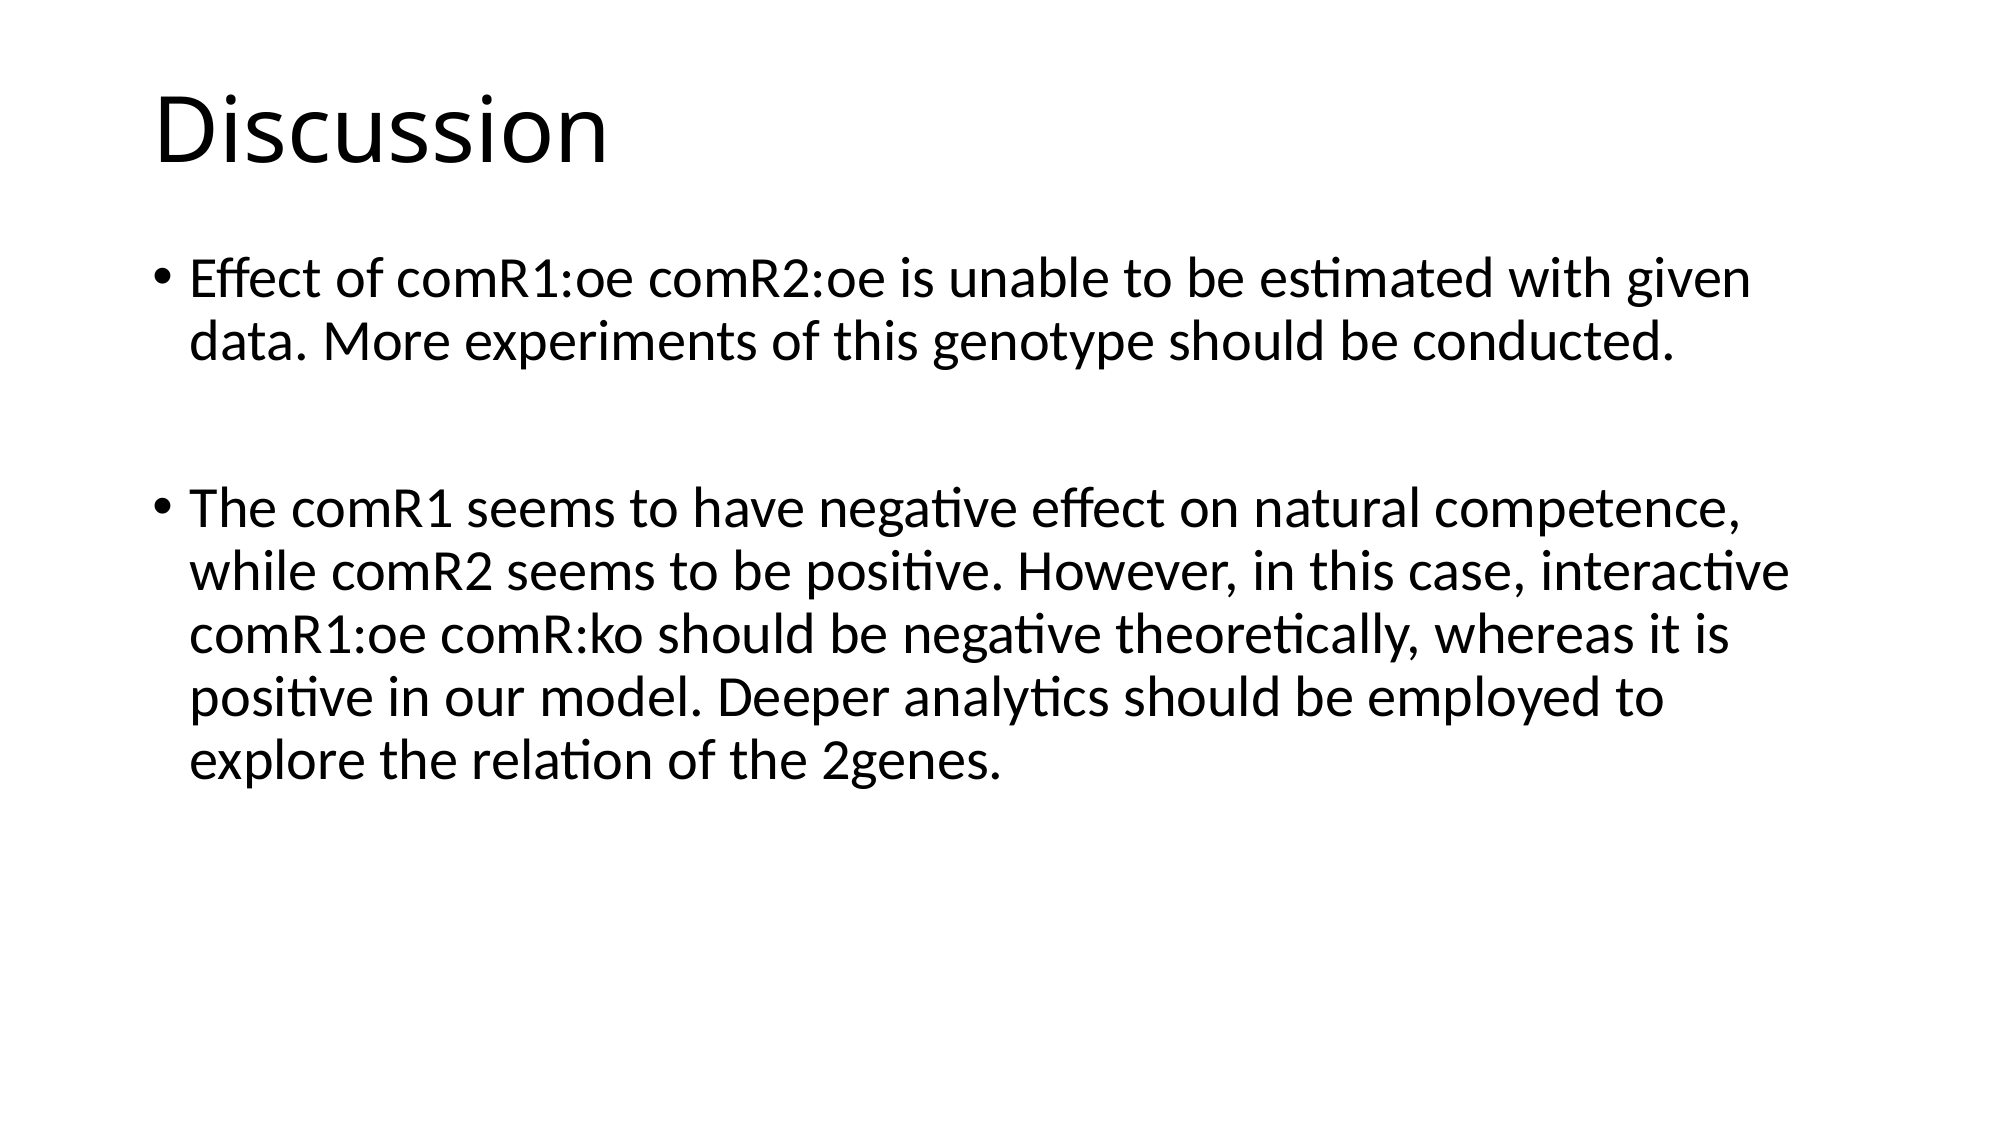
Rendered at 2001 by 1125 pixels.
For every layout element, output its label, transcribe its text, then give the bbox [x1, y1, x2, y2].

list Effect of comR1:oe comR2:oe is unable to be estimated with given data. More experiments of this genotype should be conducted. The comR1 seems to have negative effect on natural competence, while comR2 seems to be positive. However, in this case, interactive comR1:oe comR:ko should be negative theoretically, whereas it is positive in our model. Deeper analytics should be employed to explore the relation of the 2genes. [137, 239, 1863, 1014]
title Discussion [137, 59, 1863, 207]
